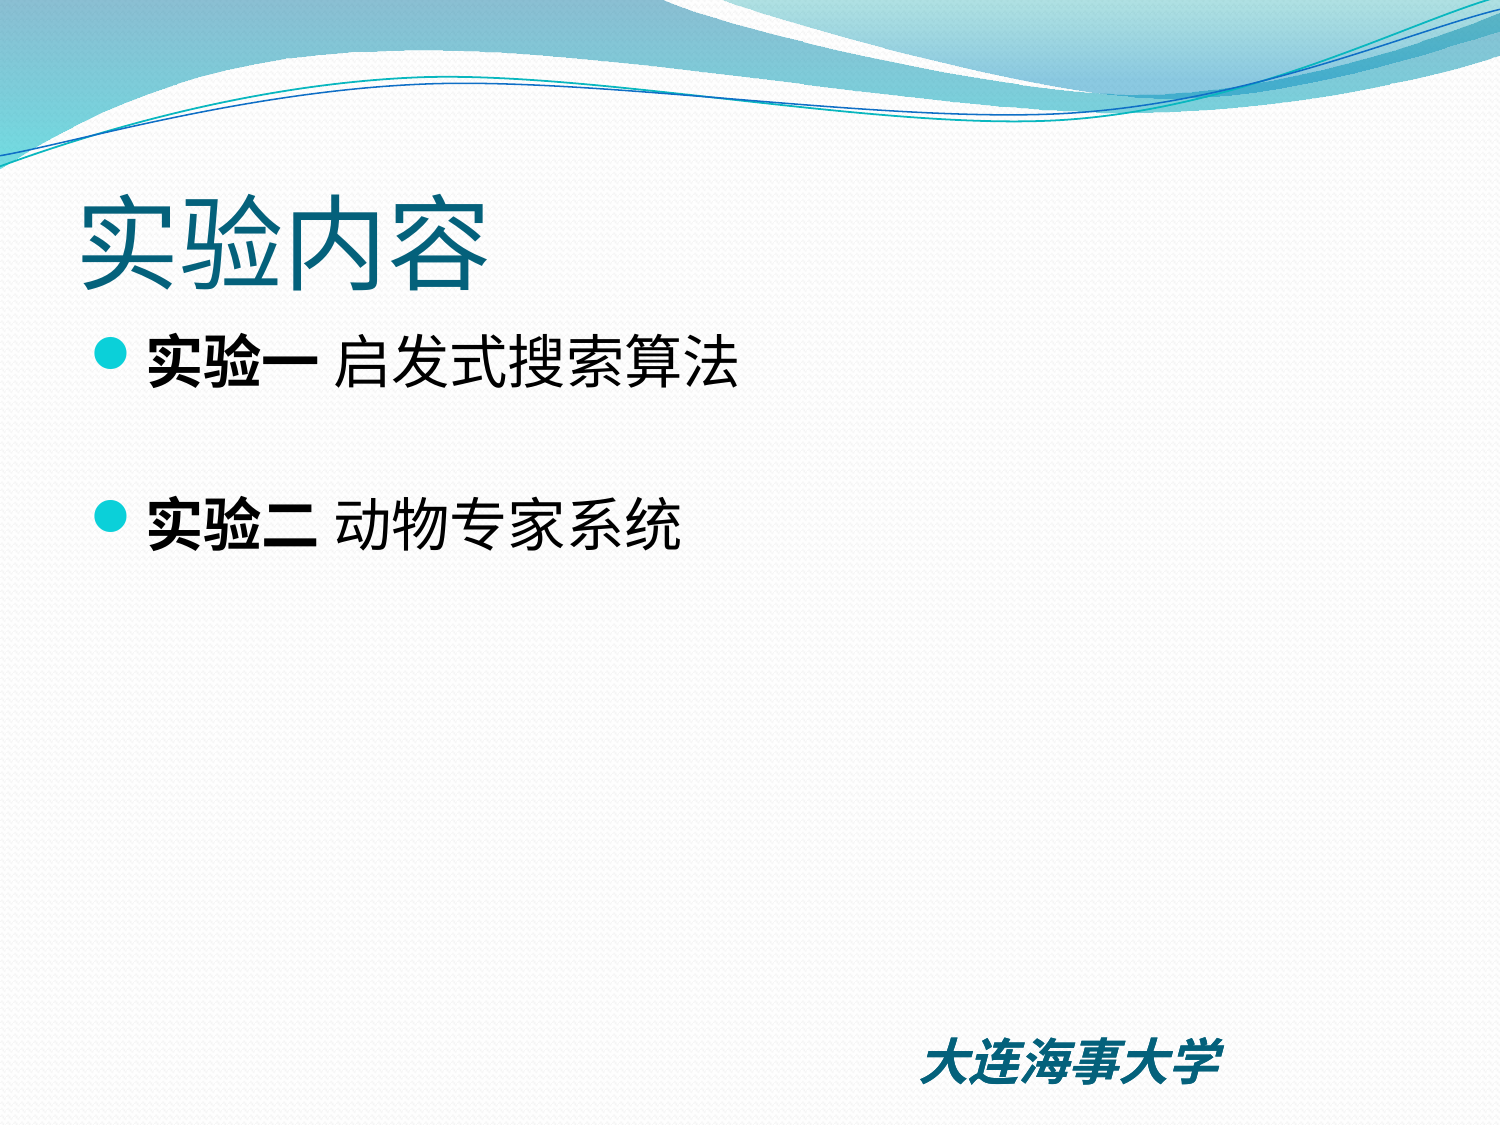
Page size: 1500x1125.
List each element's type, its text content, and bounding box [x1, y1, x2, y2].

title 实验内容 [75, 115, 1425, 303]
list 实验一 启发式搜索算法 实验二 动物专家系统 [75, 317, 1425, 1038]
